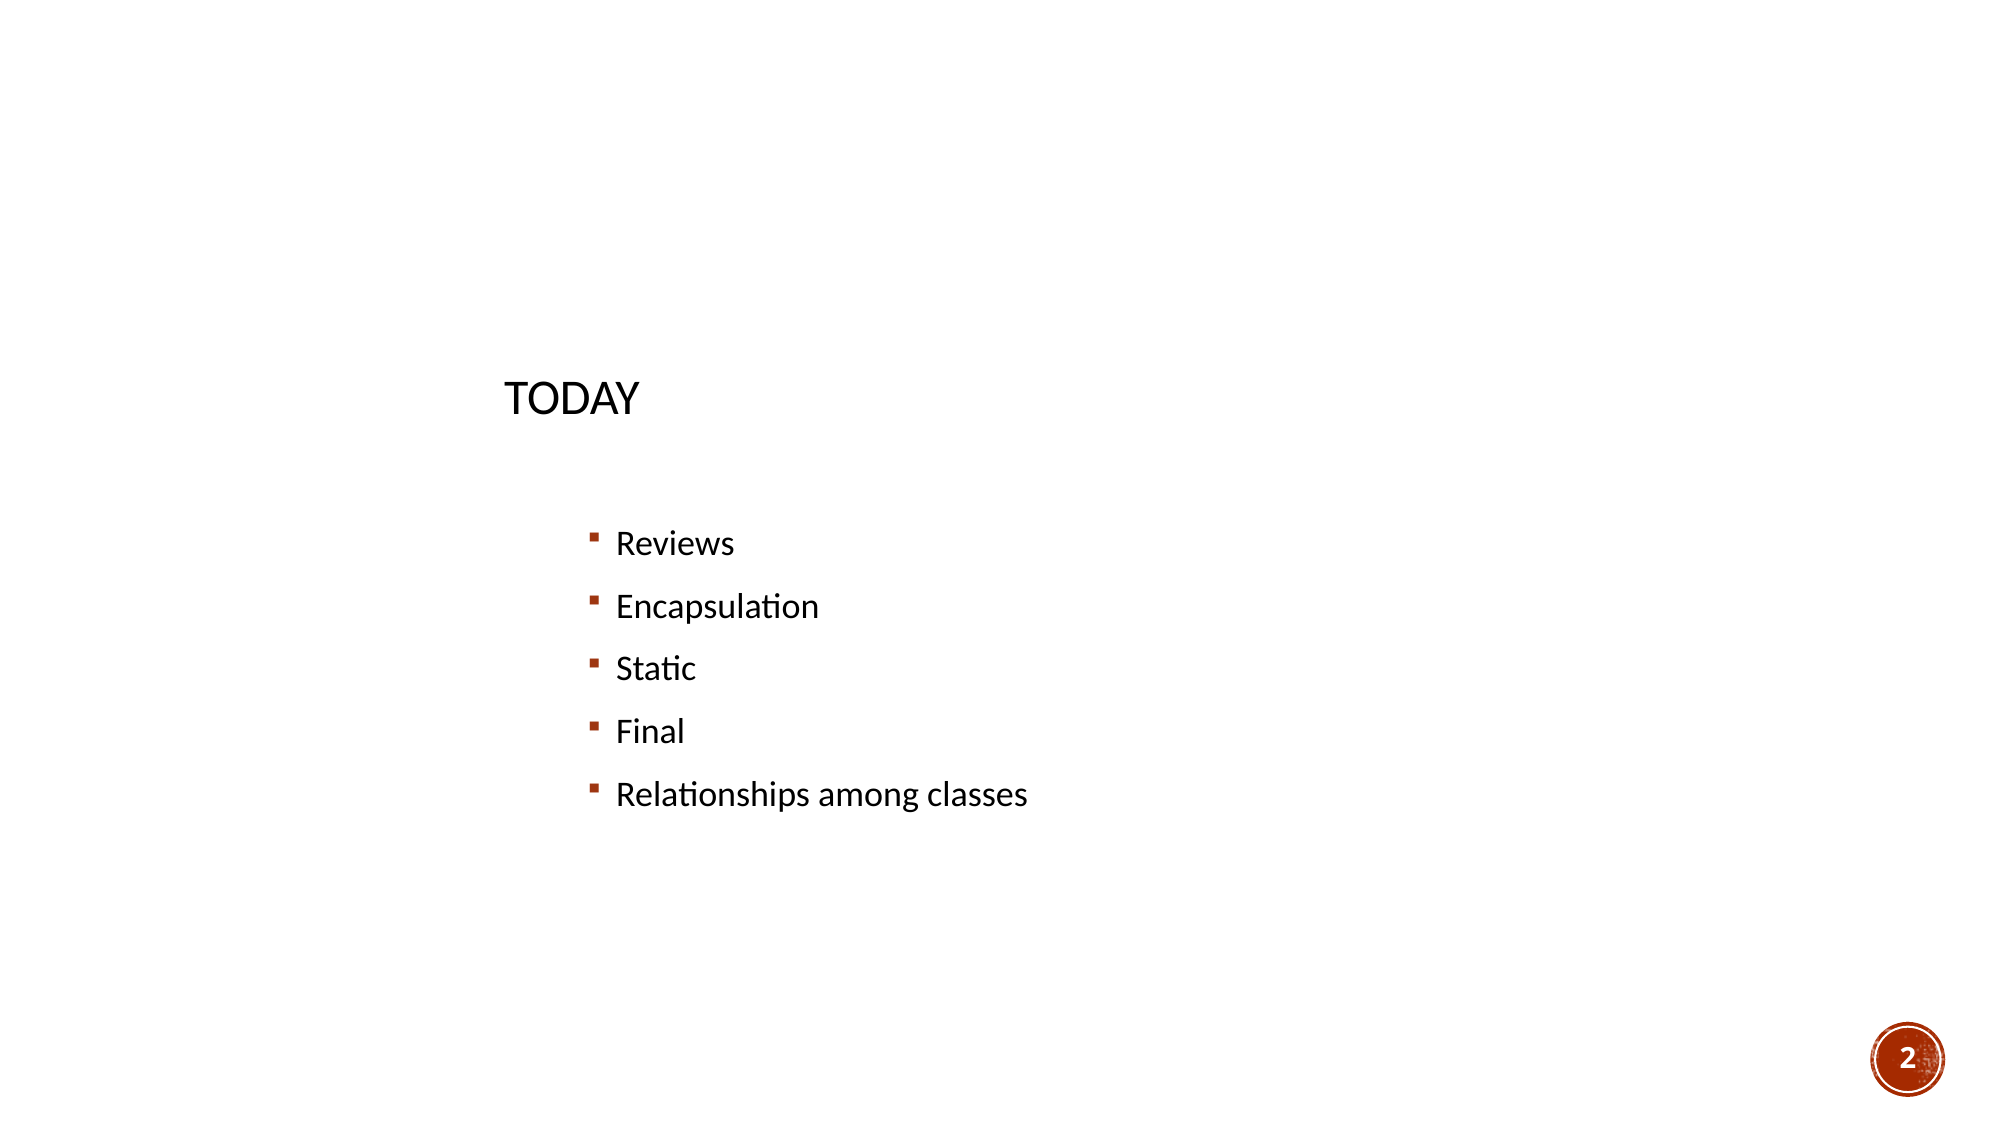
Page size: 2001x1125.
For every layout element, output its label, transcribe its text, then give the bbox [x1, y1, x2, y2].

list Reviews Encapsulation Static Final Relationships among classes [572, 516, 1153, 824]
slide_number 2 [1855, 1028, 1961, 1089]
title Today [489, 360, 1041, 437]
